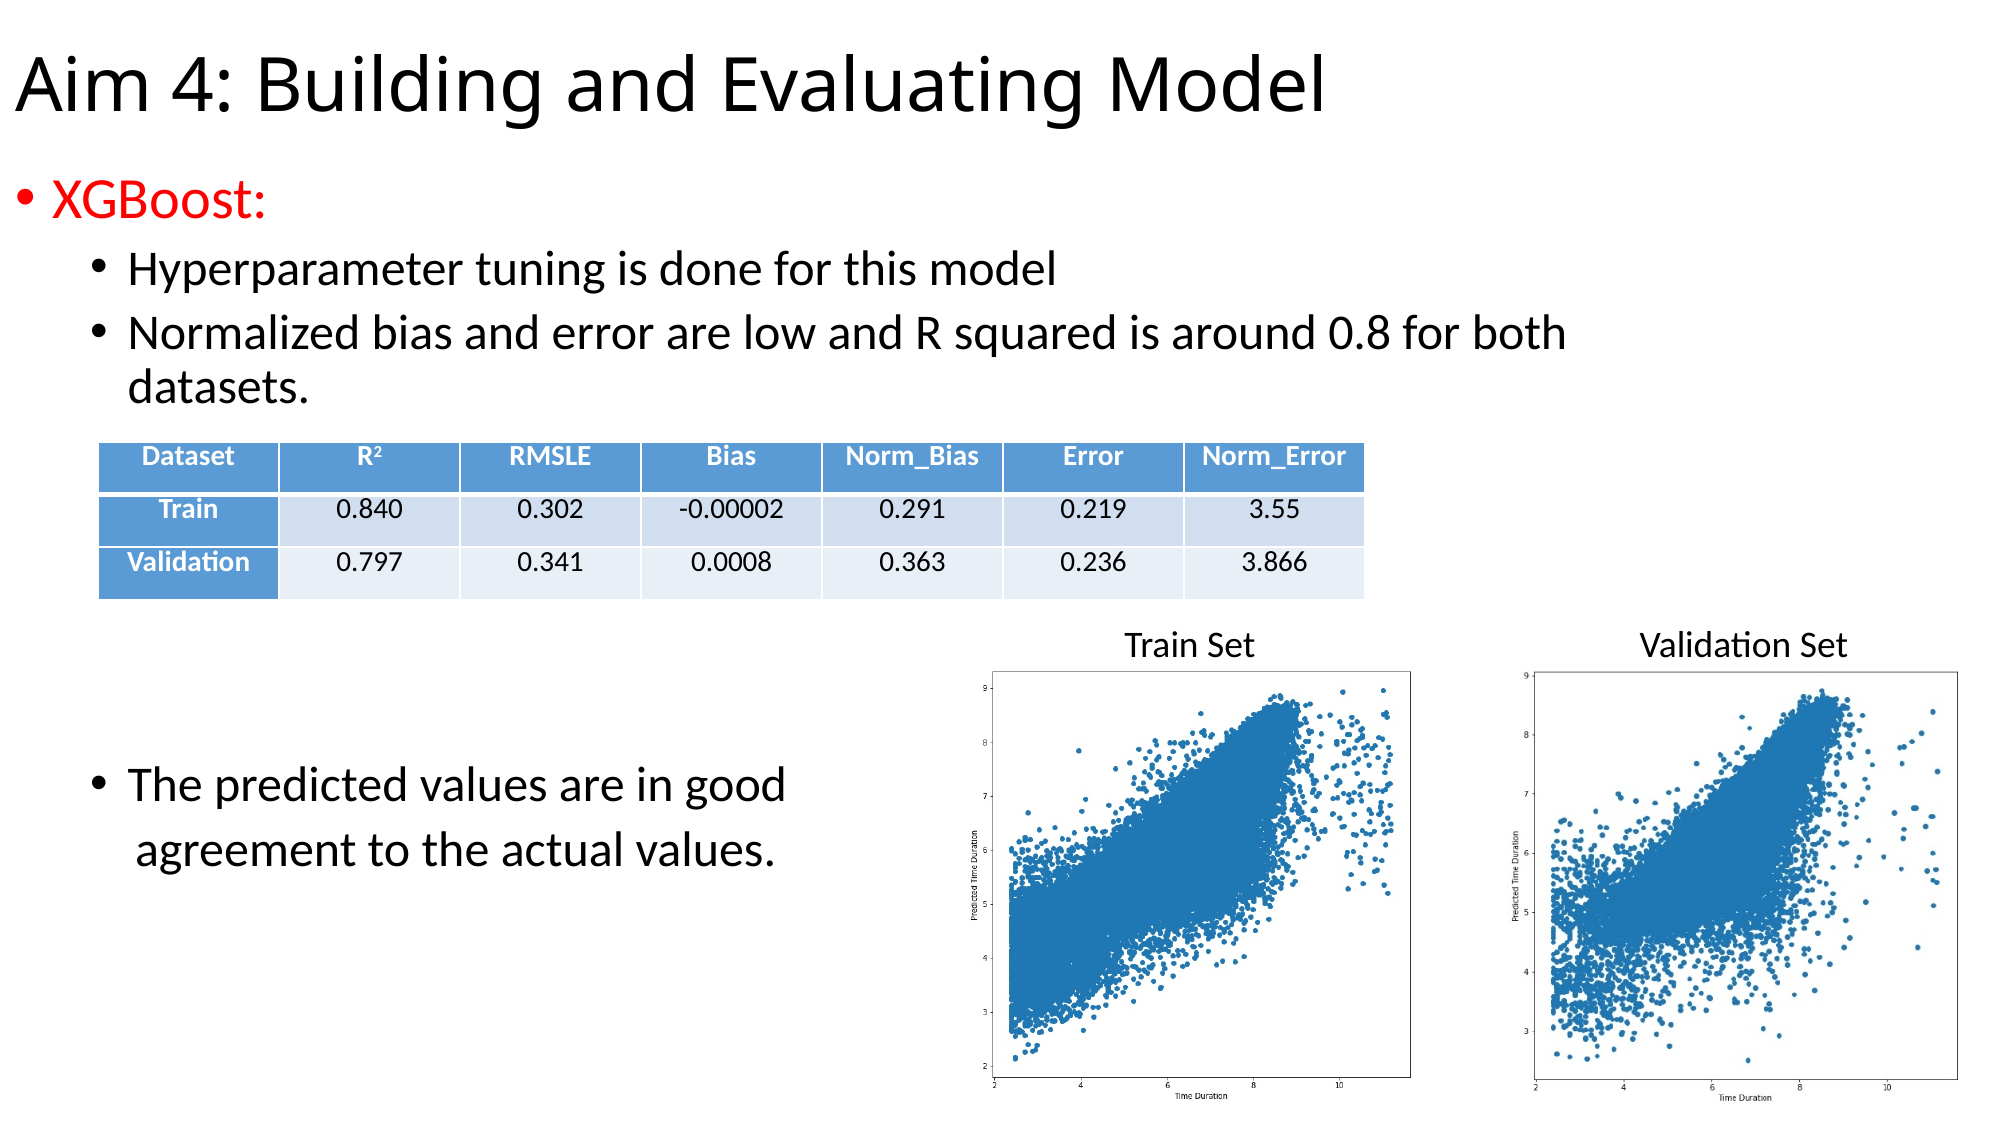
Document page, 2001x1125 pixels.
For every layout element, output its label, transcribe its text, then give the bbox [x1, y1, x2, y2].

table_cell 0.341 [461, 548, 640, 599]
table_cell 0.291 [823, 497, 1002, 546]
table_cell 0.236 [1004, 548, 1183, 599]
table_header RMSLE [461, 443, 640, 492]
table_header Error [1004, 443, 1183, 492]
table_header Dataset [99, 443, 278, 492]
table_cell -0.00002 [642, 497, 821, 546]
picture [1507, 666, 1961, 1107]
title Aim 4: Building and Evaluating Model [0, 0, 1725, 160]
table_cell Validation [99, 548, 278, 599]
table_cell 0.219 [1004, 497, 1183, 546]
list XGBoost: Hyperparameter tuning is done for this model Normalized bias and error are low and R squared is around 0.8 for both datasets. The predicted values are in good agreement to the actual values. [0, 160, 1725, 875]
table_cell 0.840 [280, 497, 459, 546]
table_header Norm_Bias [823, 443, 1002, 492]
table_cell 3.866 [1185, 548, 1364, 599]
table_cell Train [99, 497, 278, 546]
table_header R2 [280, 443, 459, 492]
table_cell 0.0008 [642, 548, 821, 599]
picture [966, 666, 1414, 1105]
table_header Norm_Error [1185, 443, 1364, 492]
text_box Train Set [1109, 612, 1271, 666]
table_header Bias [642, 443, 821, 492]
table_cell 0.302 [461, 497, 640, 546]
text_box Validation Set [1624, 612, 1864, 666]
table_cell 0.363 [823, 548, 1002, 599]
table_cell 3.55 [1185, 497, 1364, 546]
table_cell 0.797 [280, 548, 459, 599]
